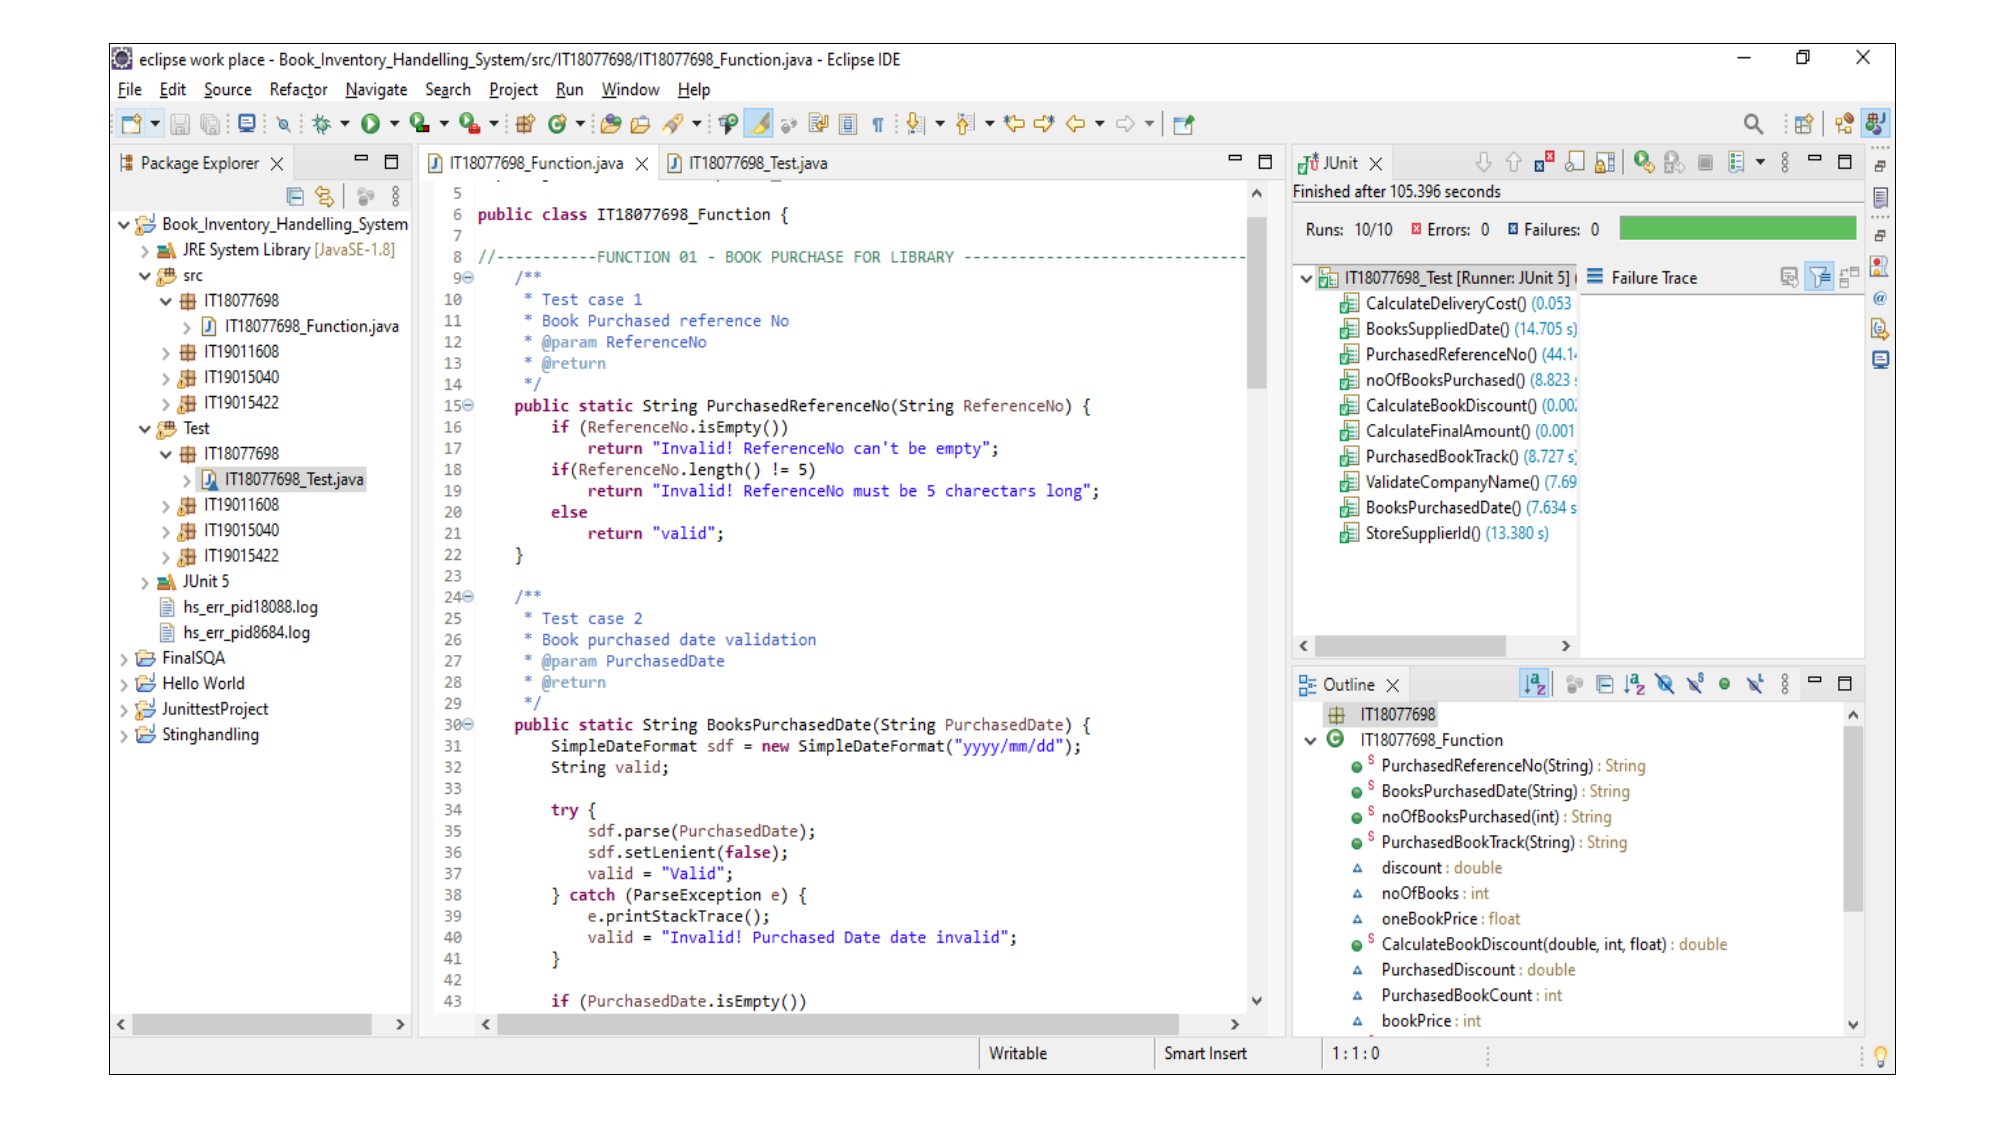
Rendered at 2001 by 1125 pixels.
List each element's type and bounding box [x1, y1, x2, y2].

picture [109, 43, 1896, 1075]
